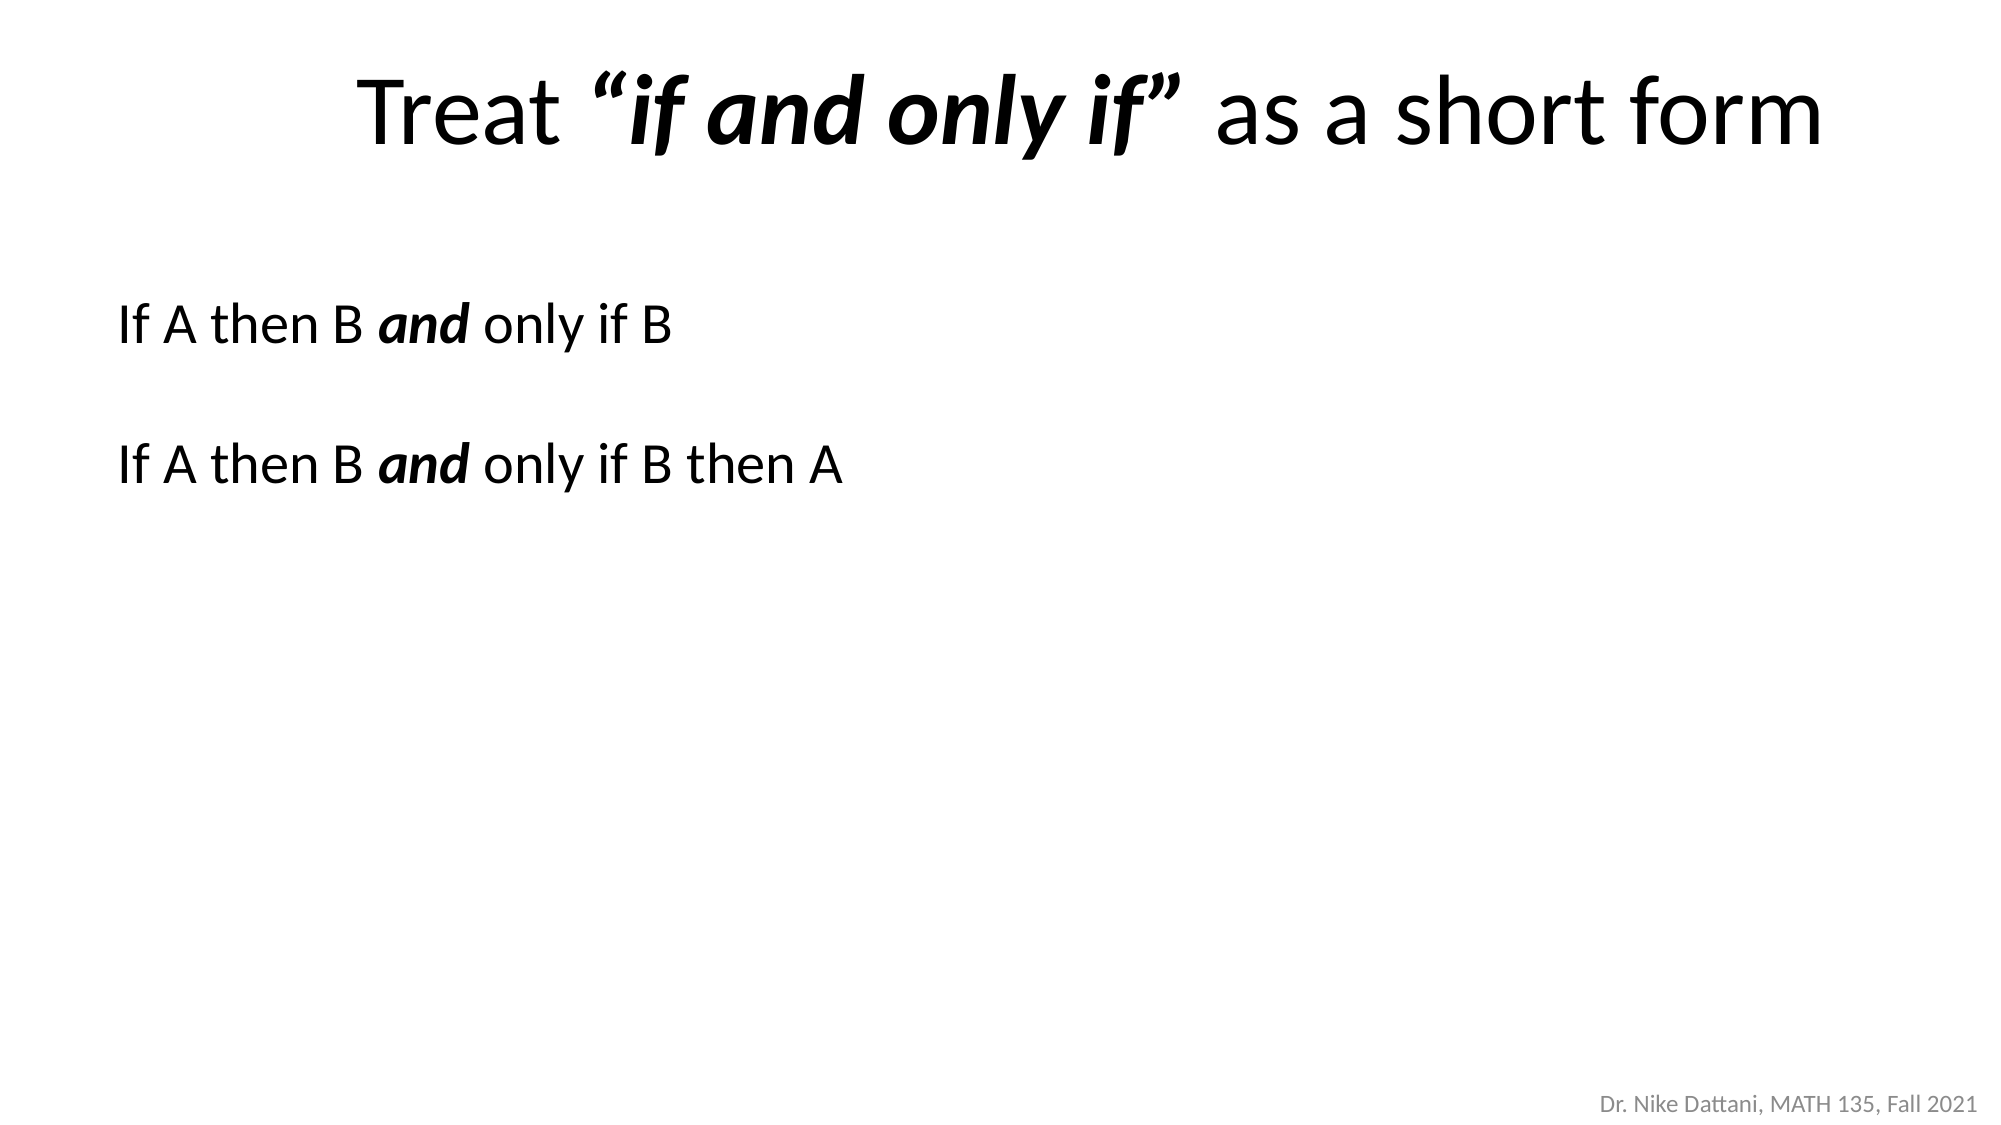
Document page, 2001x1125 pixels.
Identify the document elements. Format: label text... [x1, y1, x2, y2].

text_box Treat “if and only if” as a short form If A then B and only if B If A then B and only if B then A [27, 37, 2000, 969]
footer Dr. Nike Dattani, MATH 135, Fall 2021 [1451, 1072, 2000, 1125]
